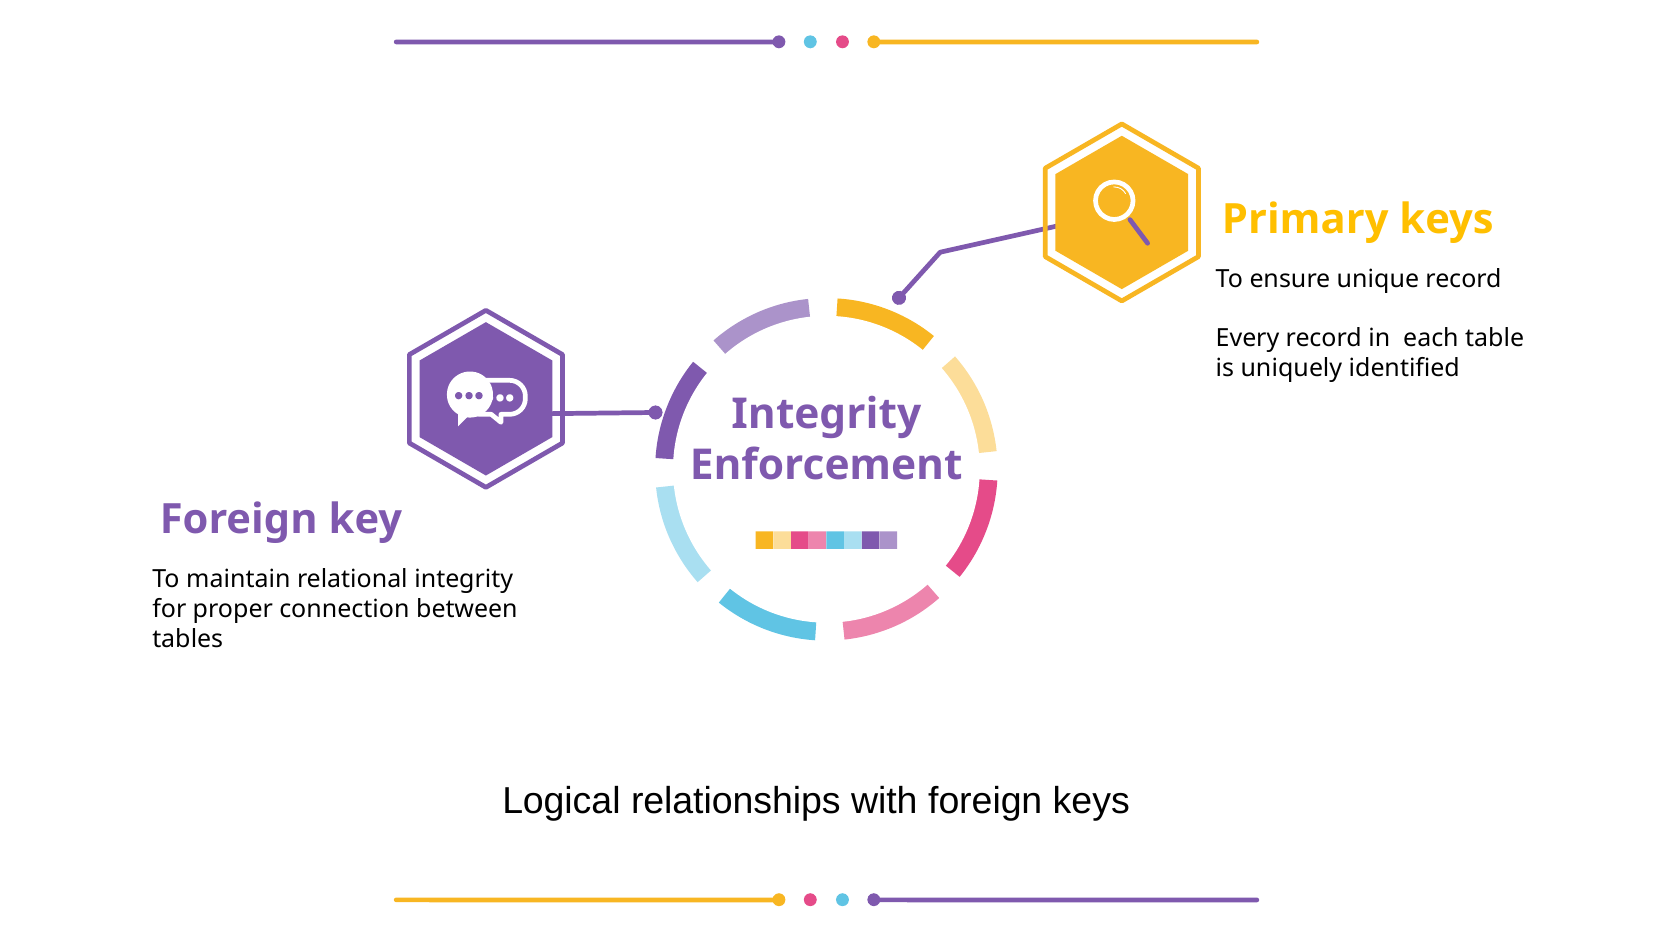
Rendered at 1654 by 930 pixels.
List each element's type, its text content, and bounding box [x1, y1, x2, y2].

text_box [1045, 123, 1199, 301]
subtitle Foreign key [150, 487, 413, 547]
text_box [565, 406, 655, 419]
text_box Logical relationships with foreign keys [487, 768, 1147, 825]
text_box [409, 310, 563, 488]
list To maintain relational integrity for proper connection between tables [75, 562, 525, 713]
list To ensure unique record Every record in each table is uniquely identified [1144, 262, 1538, 413]
subtitle Primary keys [1216, 187, 1500, 247]
text_box [892, 229, 1042, 298]
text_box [655, 298, 998, 641]
